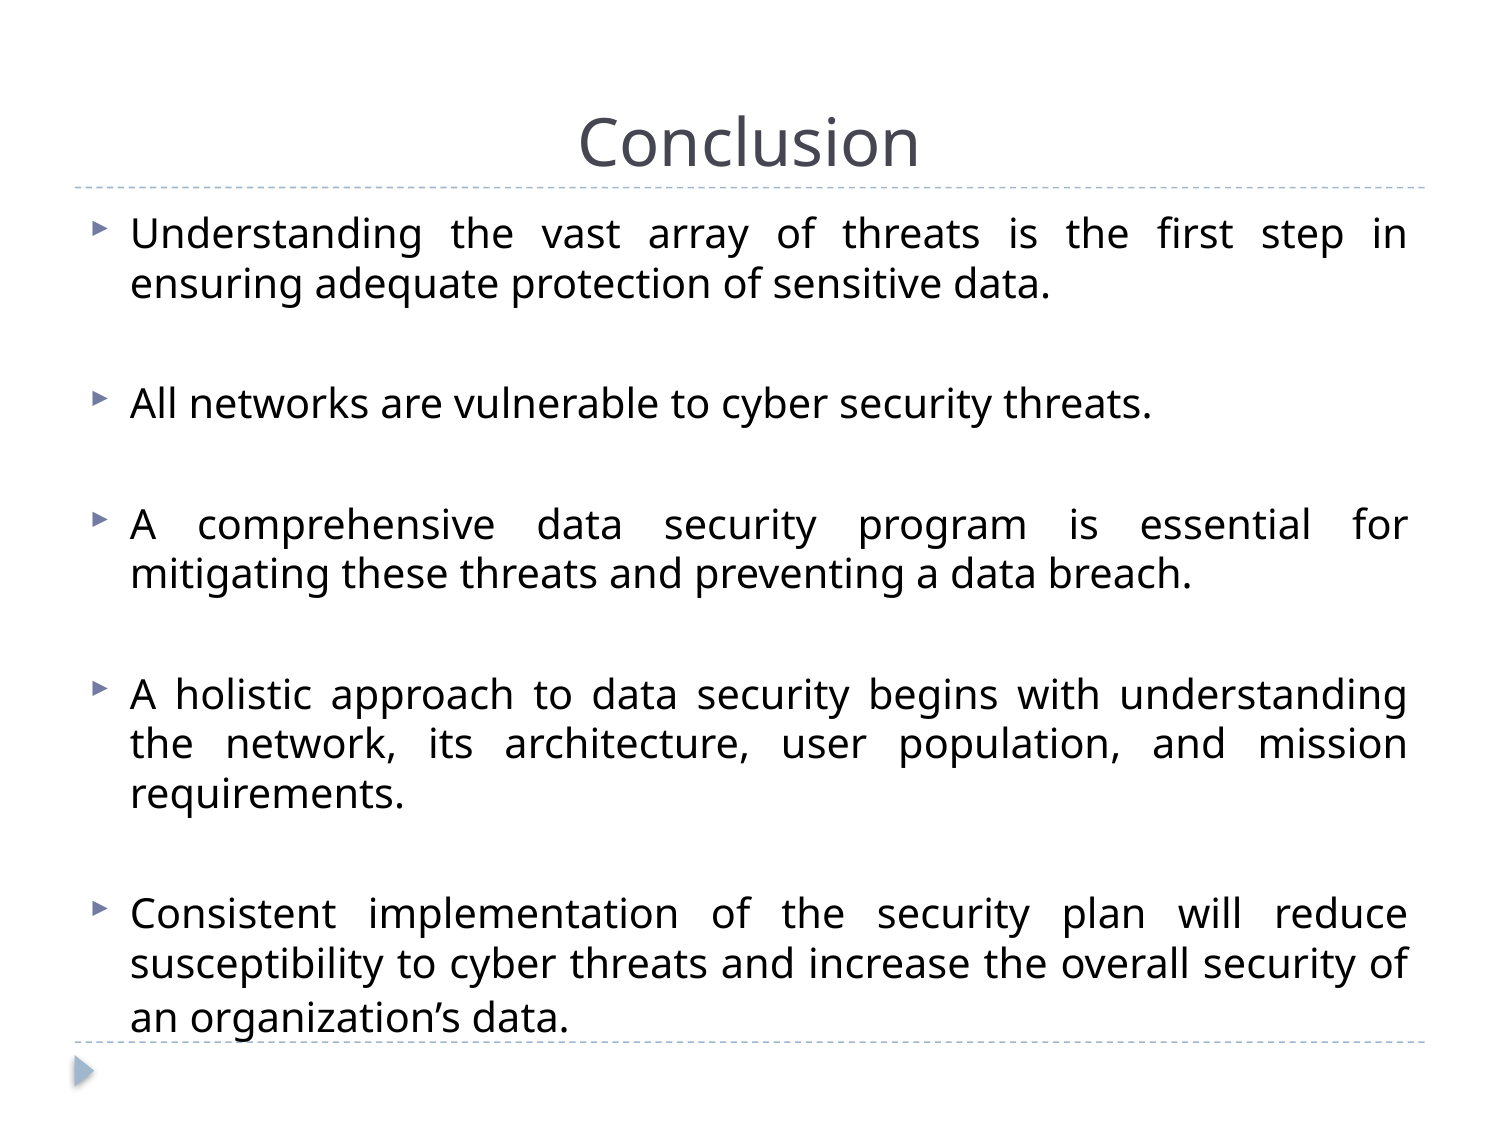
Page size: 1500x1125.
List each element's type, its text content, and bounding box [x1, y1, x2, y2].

title Conclusion [75, 24, 1425, 188]
list Understanding the vast array of threats is the first step in ensuring adequate protection of sensitive data. All networks are vulnerable to cyber security threats. A comprehensive data security program is essential for mitigating these threats and preventing a data breach. A holistic approach to data security begins with understanding the network, its architecture, user population, and mission requirements. Consistent implementation of the security plan will reduce susceptibility to cyber threats and increase the overall security of an organization’s data. [75, 200, 1425, 1050]
